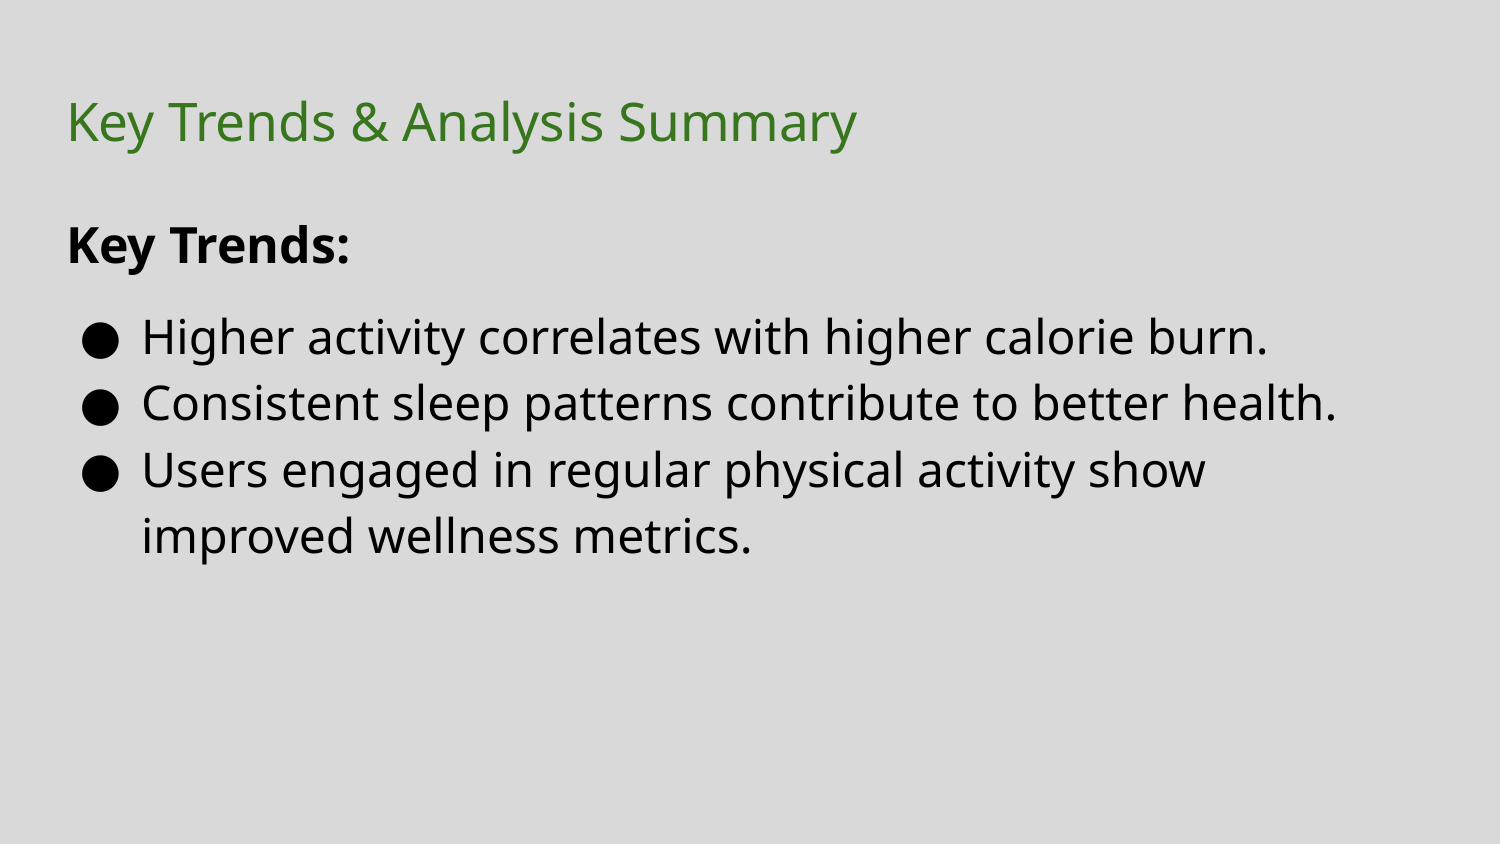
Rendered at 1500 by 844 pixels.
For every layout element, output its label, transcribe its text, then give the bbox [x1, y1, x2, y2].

list Key Trends: Higher activity correlates with higher calorie burn. Consistent sleep patterns contribute to better health. Users engaged in regular physical activity show improved wellness metrics. [51, 189, 1449, 750]
title Key Trends & Analysis Summary [51, 72, 1449, 167]
